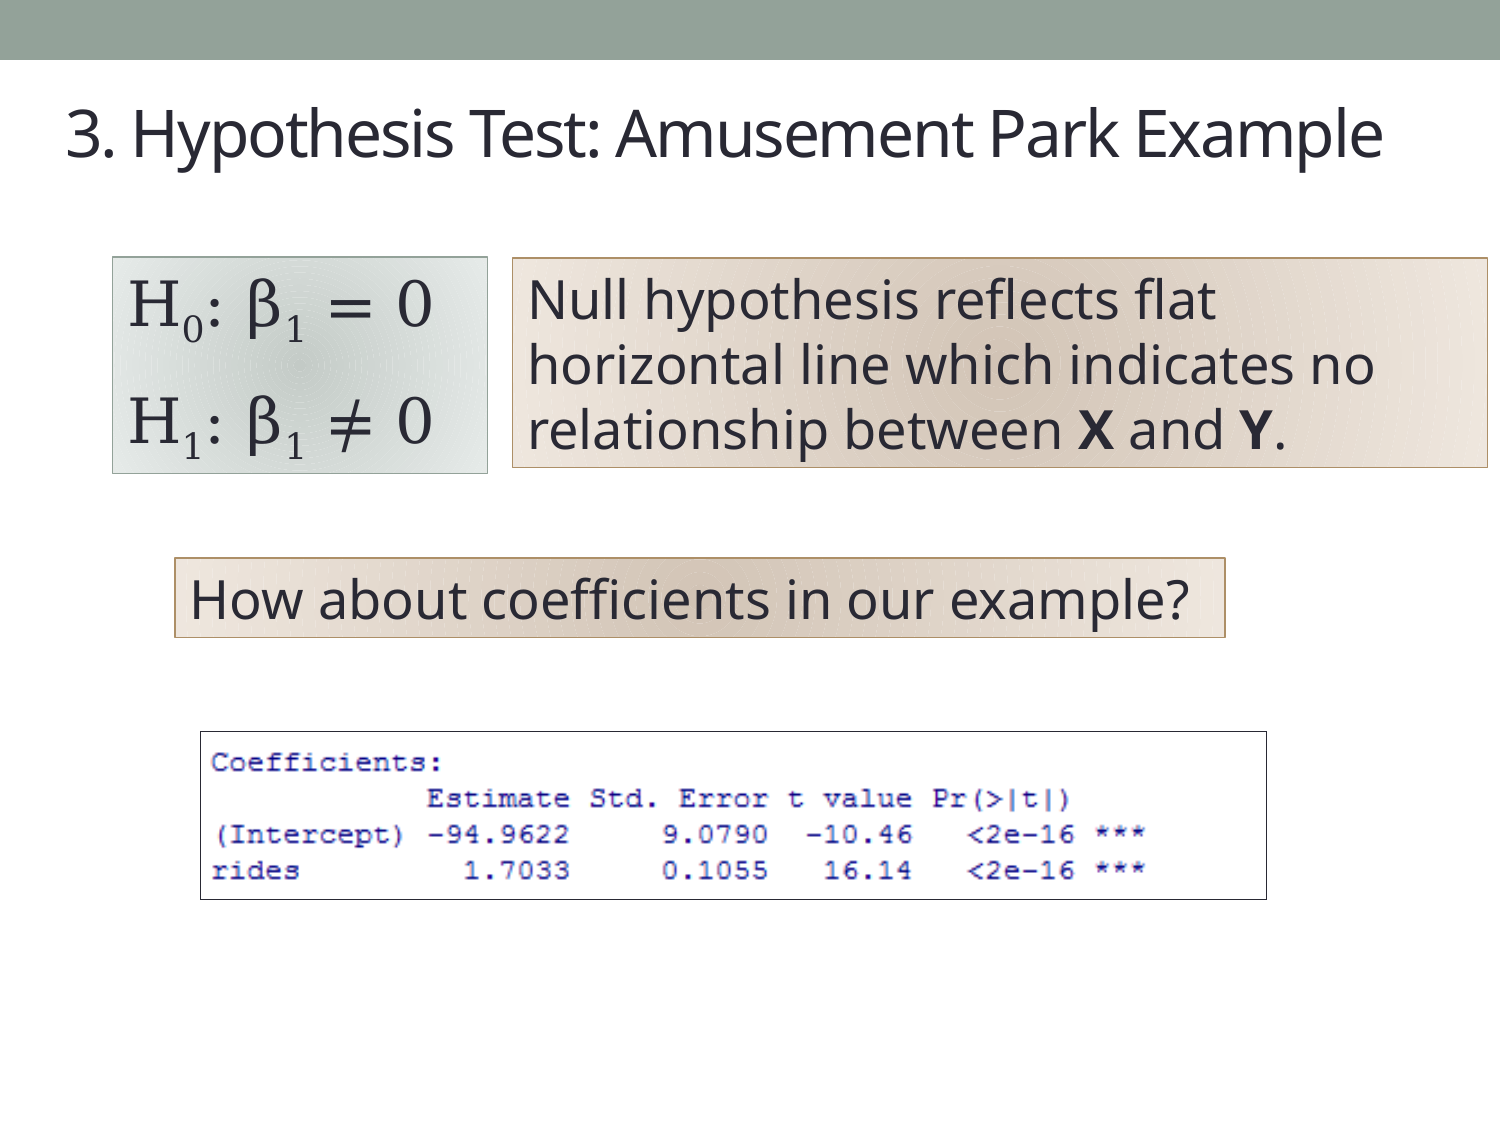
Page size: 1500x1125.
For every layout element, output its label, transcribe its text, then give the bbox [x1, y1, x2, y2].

title 3. Hypothesis Test: Amusement Park Example [50, 50, 1463, 213]
picture [199, 730, 1267, 901]
text_box How about coefficients in our example? [174, 557, 1226, 638]
text_box Null hypothesis reflects flat horizontal line which indicates no relationship between X and Y. [512, 257, 1488, 468]
text_box H0: β1 = 0 H1: β1 ≠ 0 [112, 256, 488, 474]
